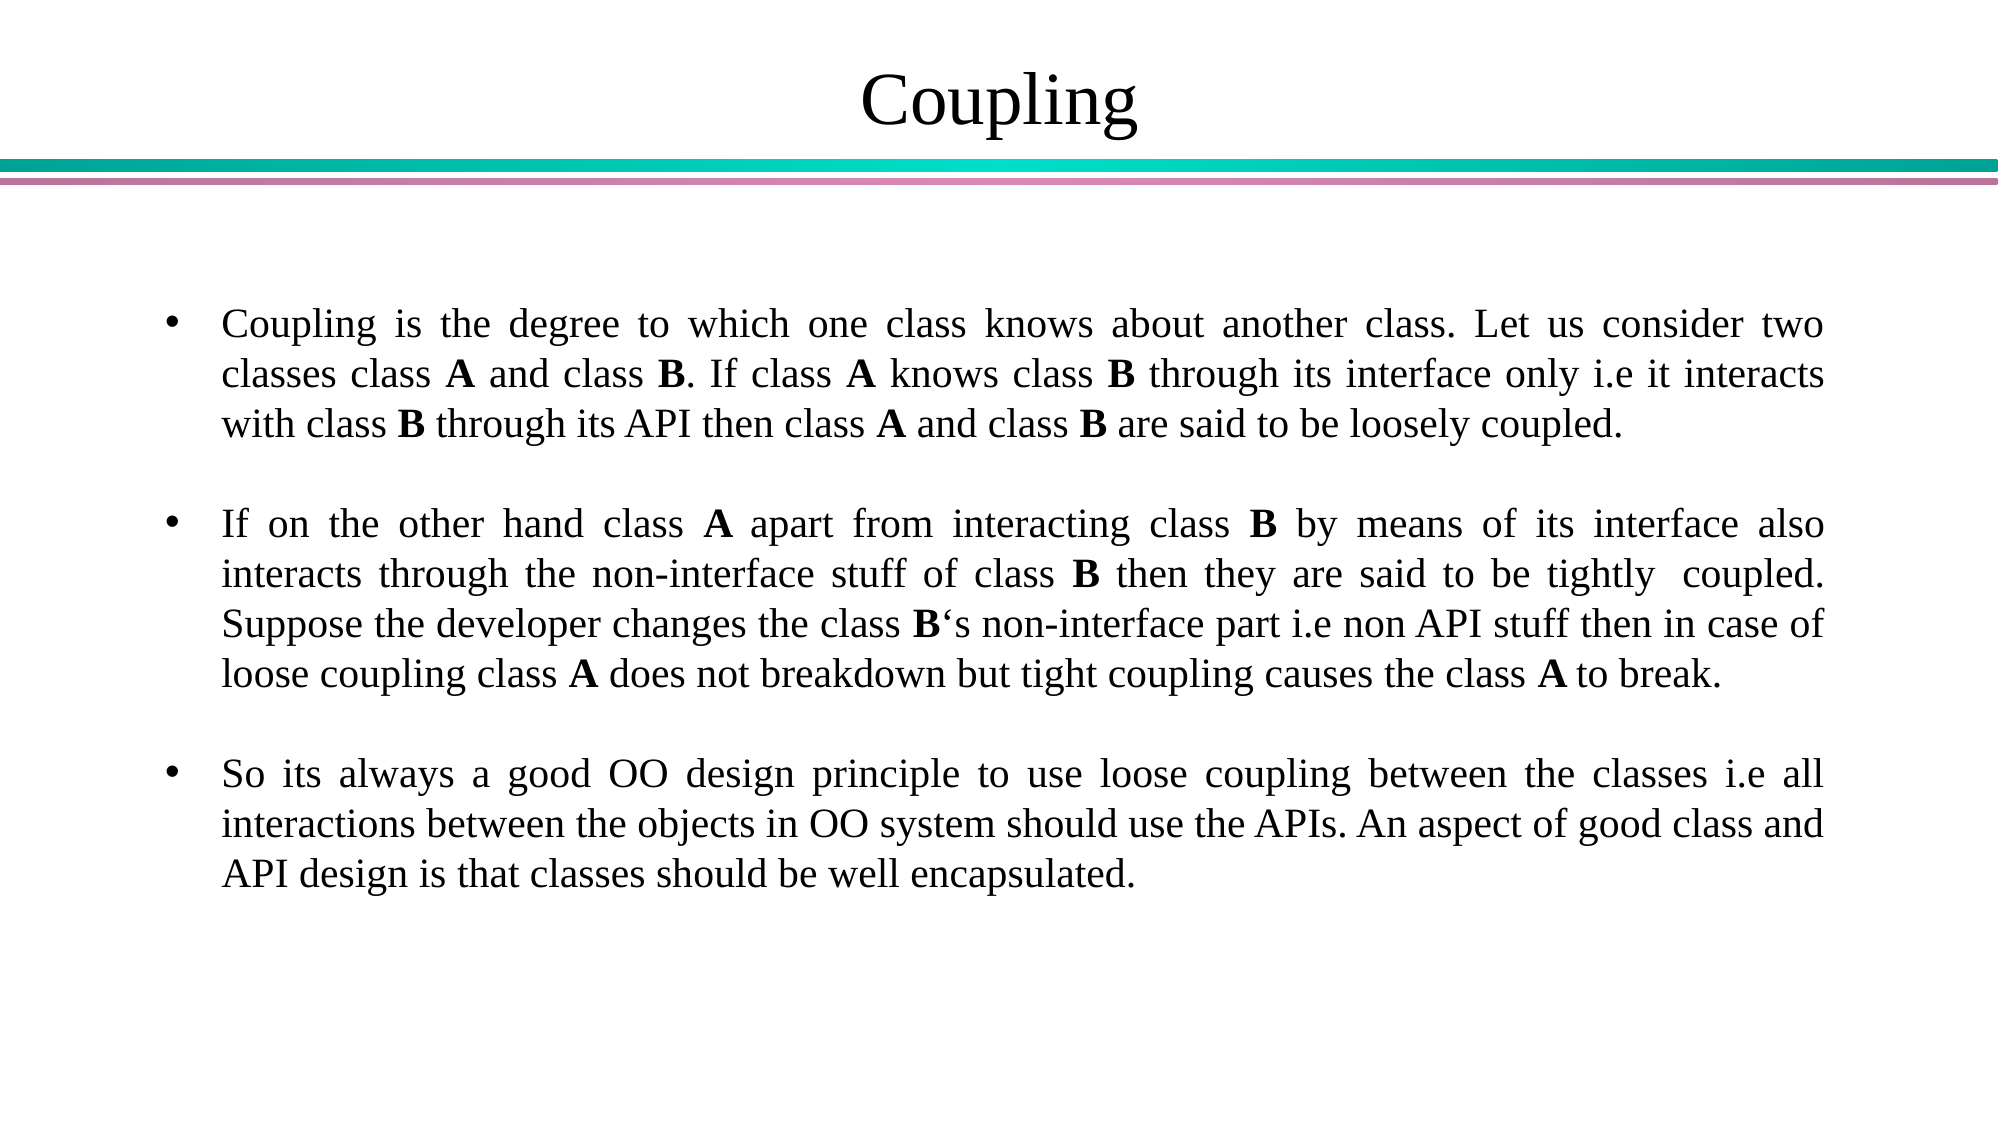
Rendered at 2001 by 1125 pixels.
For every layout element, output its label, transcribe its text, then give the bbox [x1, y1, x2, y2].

text_box Coupling is the degree to which one class knows about another class. Let us consider two classes class A and class B. If class A knows class B through its interface only i.e it interacts with class B through its API then class A and class B are said to be loosely coupled. If on the other hand class A apart from interacting class B by means of its interface also interacts through the non-interface stuff of class B then they are said to be tightly coupled. Suppose the developer changes the class B‘s non-interface part i.e non API stuff then in case of loose coupling class A does not breakdown but tight coupling causes the class A to break. So its always a good OO design principle to use loose coupling between the classes i.e all interactions between the objects in OO system should use the APIs. An aspect of good class and API design is that classes should be well encapsulated. [150, 288, 1841, 904]
title Coupling [33, 50, 1967, 150]
